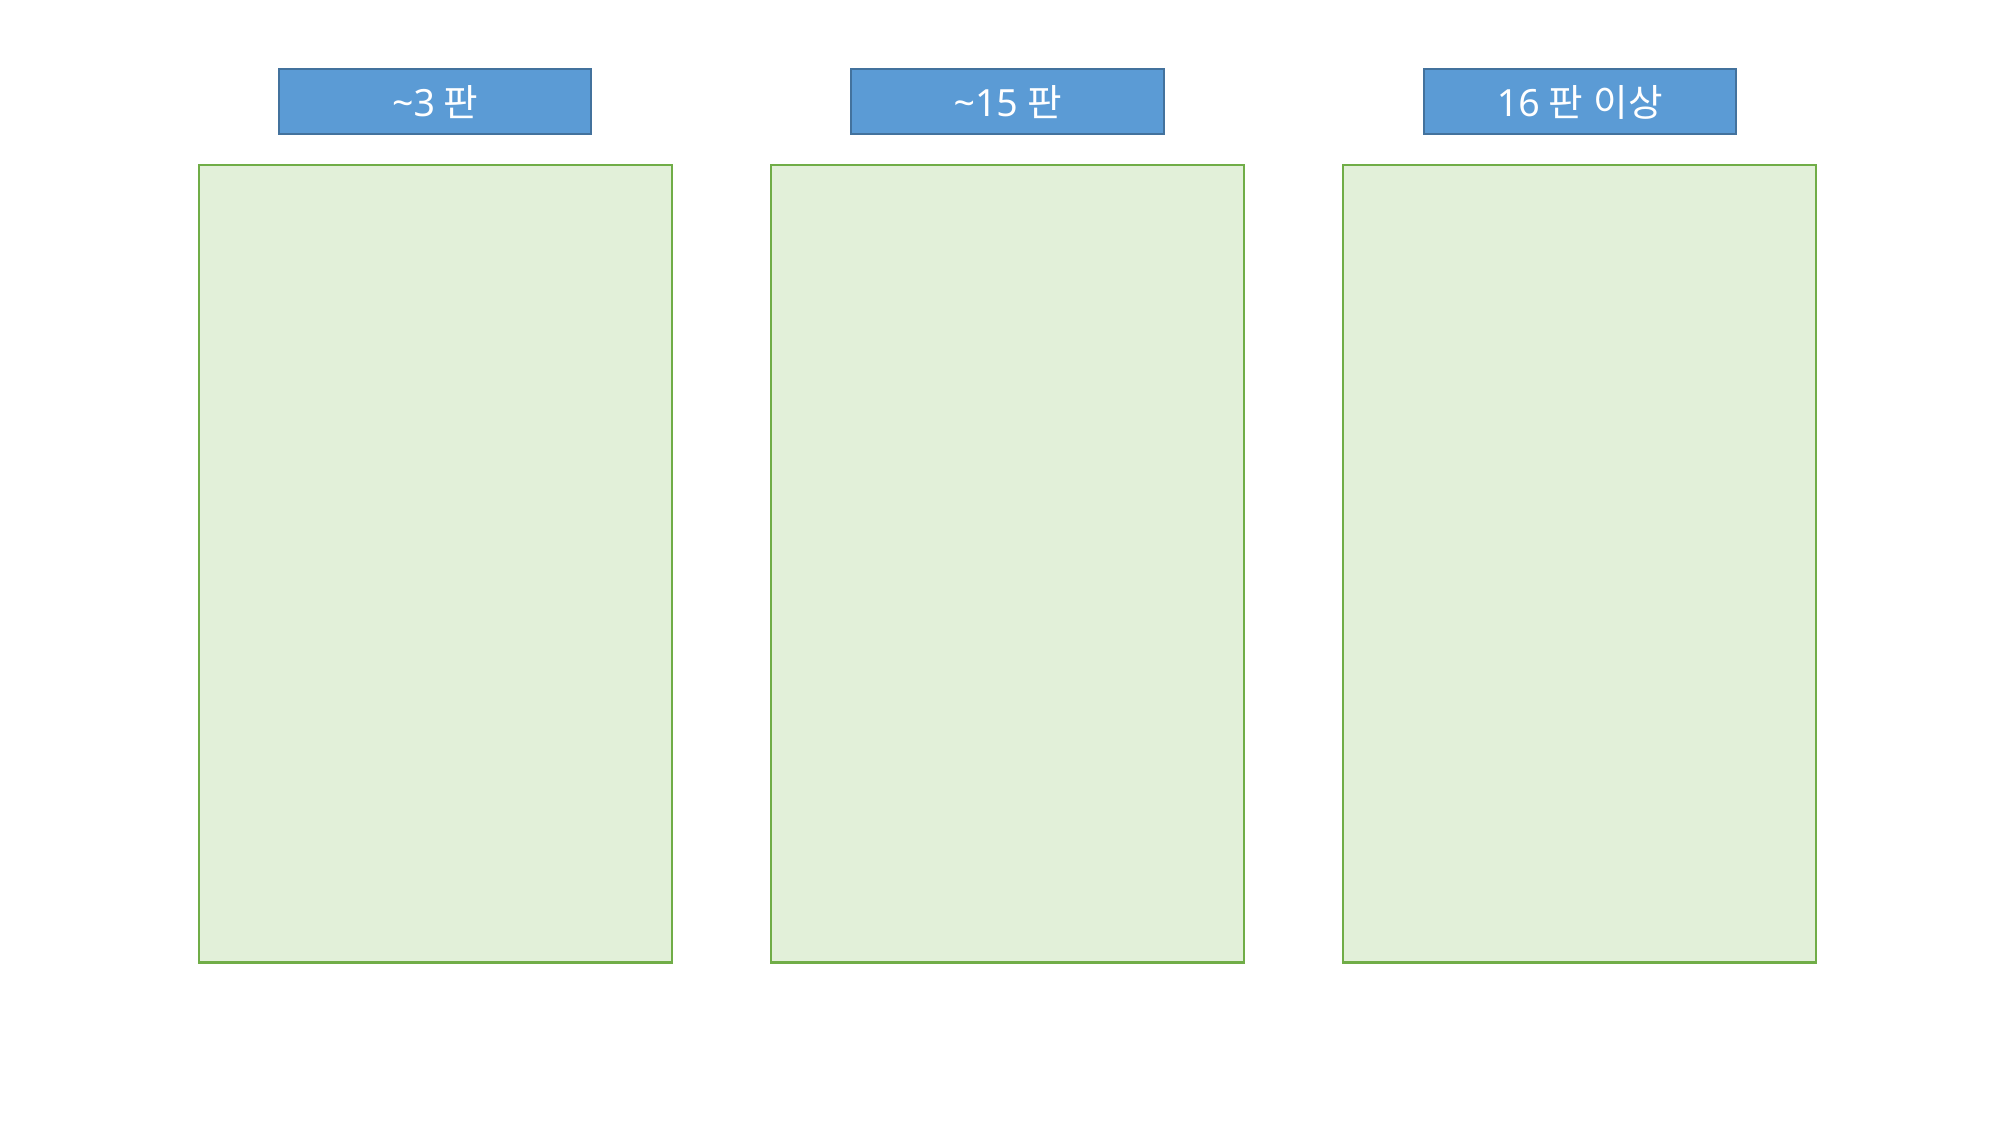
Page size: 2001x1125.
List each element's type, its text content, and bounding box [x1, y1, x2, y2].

text_box ~15판 [850, 68, 1165, 135]
text_box [1342, 164, 1817, 964]
text_box [770, 164, 1245, 964]
text_box 16판 이상 [1423, 68, 1737, 135]
text_box [198, 164, 673, 964]
text_box ~3판 [278, 68, 592, 135]
